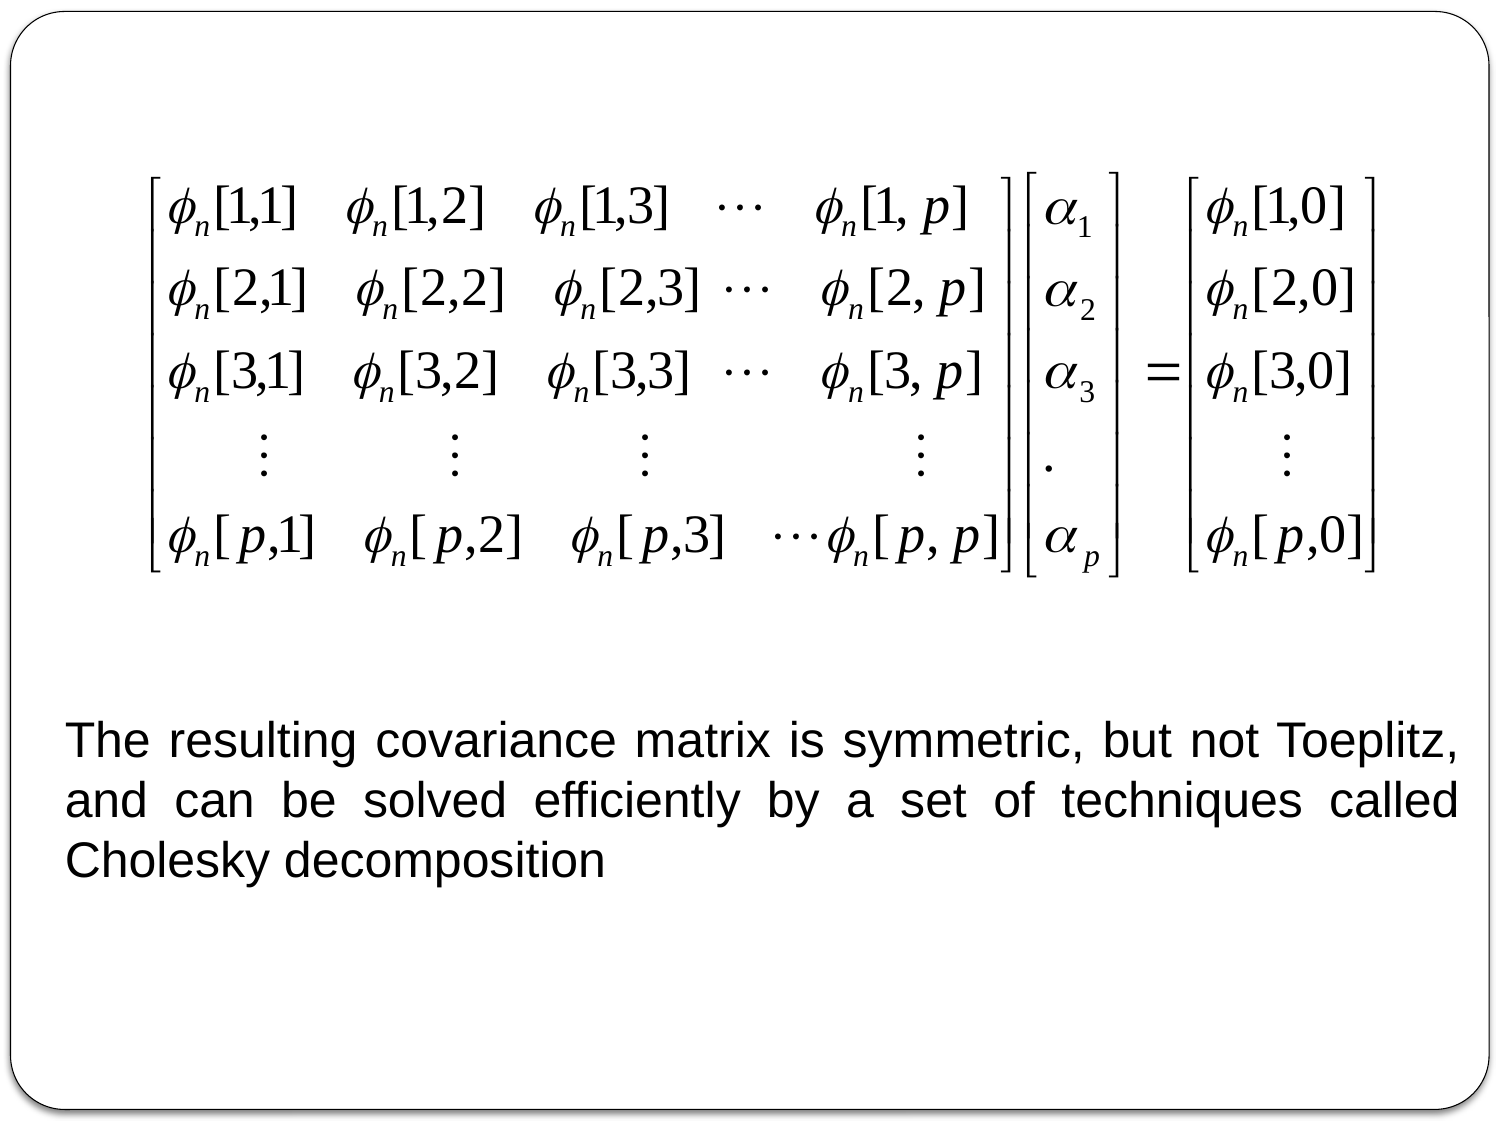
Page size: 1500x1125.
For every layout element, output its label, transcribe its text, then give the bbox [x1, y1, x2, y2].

text_box The resulting covariance matrix is symmetric, but not Toeplitz, and can be solved efficiently by a set of techniques called Cholesky decomposition [49, 699, 1475, 895]
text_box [138, 162, 1396, 588]
